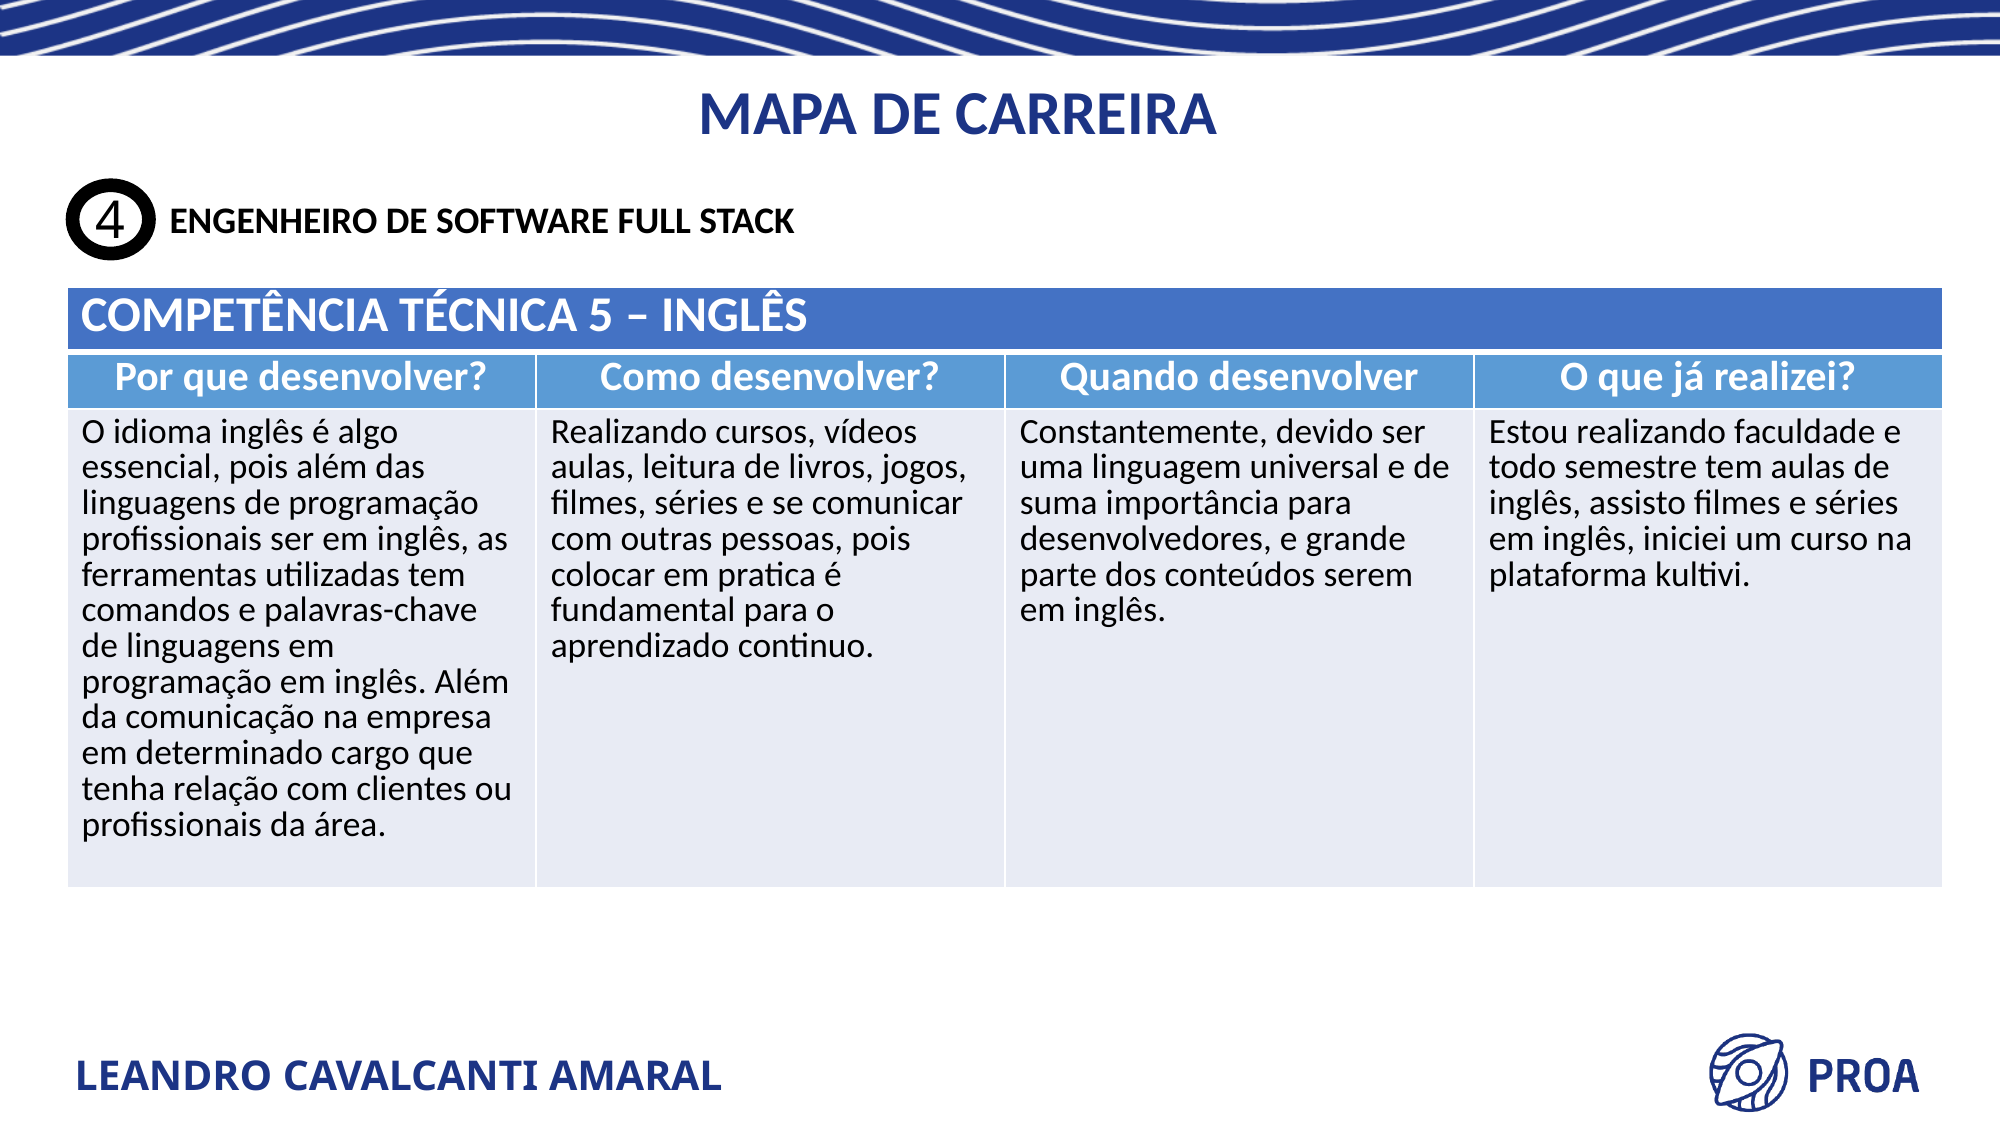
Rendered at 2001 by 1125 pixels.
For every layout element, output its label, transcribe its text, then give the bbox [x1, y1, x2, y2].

table_cell O que já realizei? [1475, 355, 1942, 408]
text_box MAPA DE CARREIRA [683, 65, 1233, 155]
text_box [66, 179, 155, 260]
table_cell Quando desenvolver [1006, 355, 1473, 408]
table_cell Constantemente, devido ser uma linguagem universal e de suma importância para desenvolvedores, e grande parte dos conteúdos serem em inglês. [1006, 410, 1473, 887]
text_box LEANDRO CAVALCANTI AMARAL [0, 1027, 738, 1123]
table_header COMPETÊNCIA TÉCNICA 5 – INGLÊS [68, 288, 1942, 349]
table_cell Como desenvolver? [537, 355, 1004, 408]
table_cell Por que desenvolver? [68, 355, 535, 408]
table_cell Estou realizando faculdade e todo semestre tem aulas de inglês, assisto filmes e séries em inglês, iniciei um curso na plataforma kultivi. [1475, 410, 1942, 887]
text_box ENGENHEIRO DE SOFTWARE FULL STACK [155, 188, 865, 249]
picture [1671, 998, 1957, 1125]
table_cell Realizando cursos, vídeos aulas, leitura de livros, jogos, filmes, séries e se comunicar com outras pessoas, pois colocar em pratica é fundamental para o aprendizado continuo. [537, 410, 1004, 887]
table_cell O idioma inglês é algo essencial, pois além das linguagens de programação profissionais ser em inglês, as ferramentas utilizadas tem comandos e palavras-chave de linguagens em programação em inglês. Além da comunicação na empresa em determinado cargo que tenha relação com clientes ou profissionais da área. [68, 410, 535, 887]
picture [0, 0, 2000, 56]
